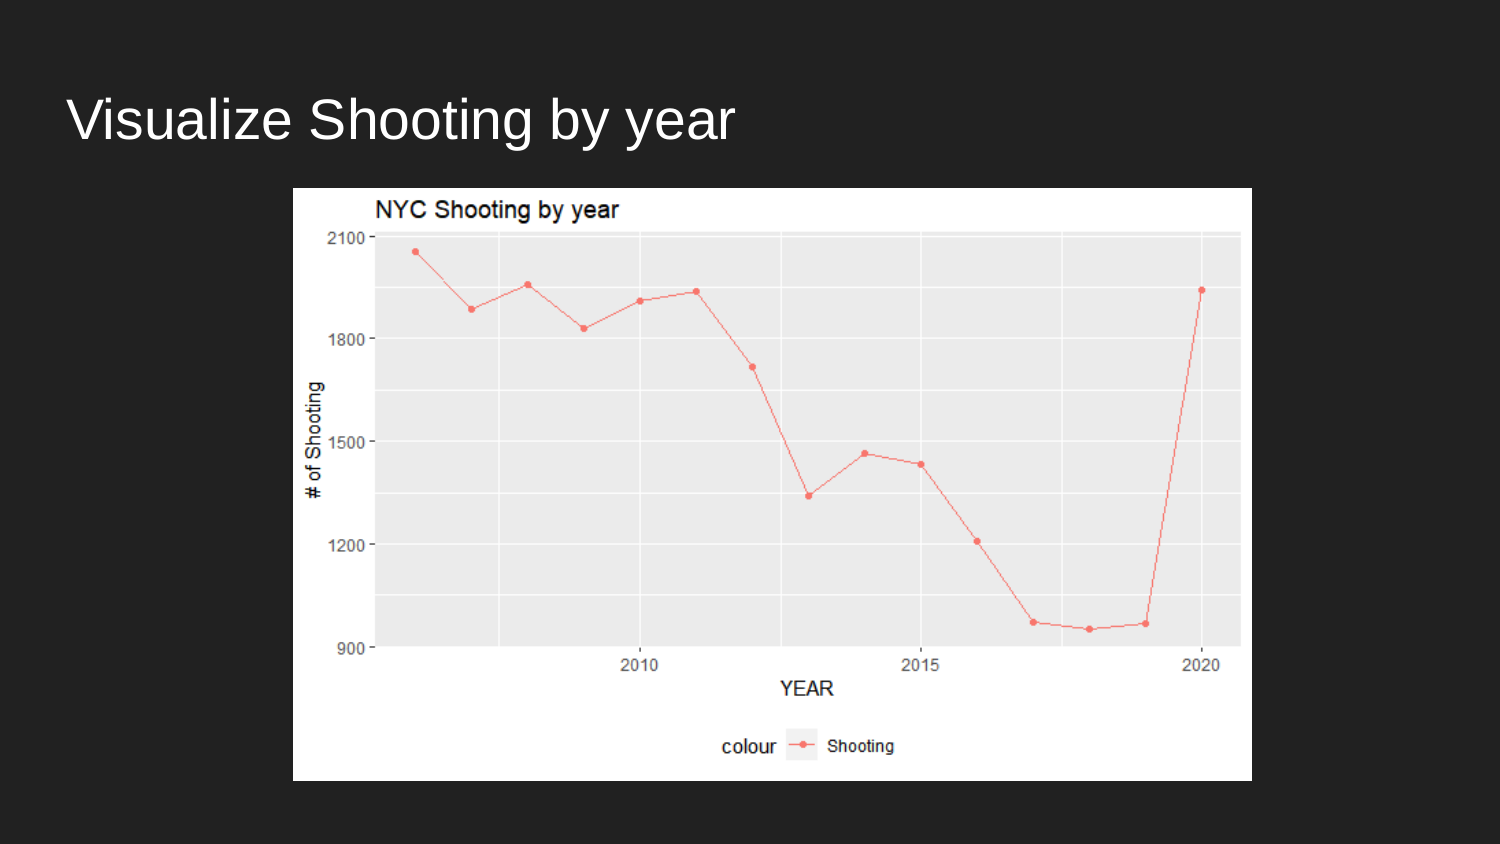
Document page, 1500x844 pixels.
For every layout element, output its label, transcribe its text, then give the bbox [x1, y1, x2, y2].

picture [293, 188, 1253, 781]
title Visualize Shooting by year [51, 72, 1449, 167]
